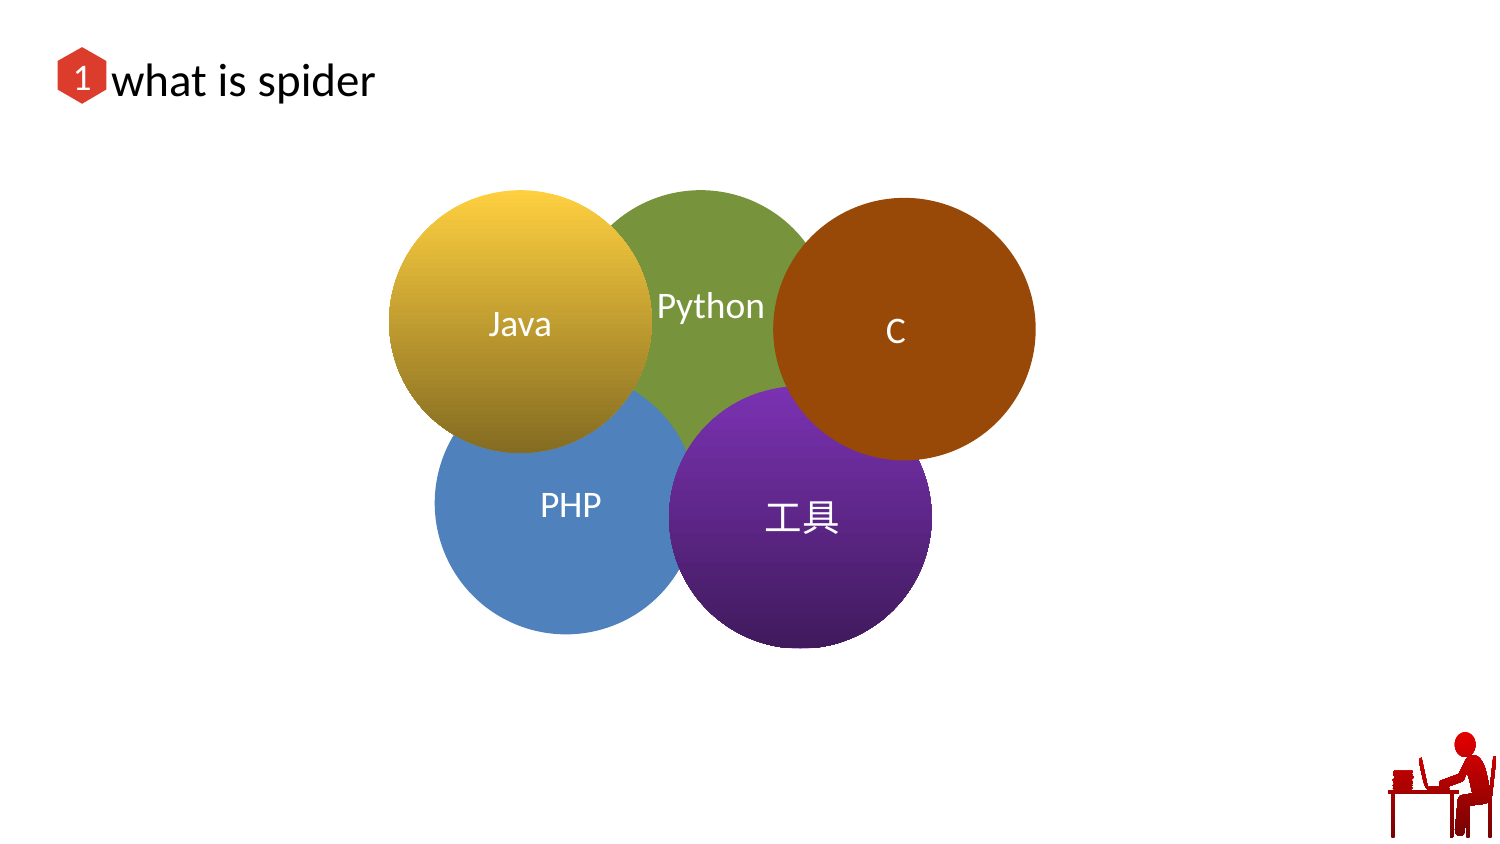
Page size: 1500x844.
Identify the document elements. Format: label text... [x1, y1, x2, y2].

text_box [636, 334, 782, 445]
text_box Python [642, 273, 799, 334]
text_box [771, 195, 1038, 463]
text_box 1 [57, 47, 107, 104]
text_box [668, 385, 934, 651]
text_box [1388, 731, 1497, 838]
text_box [432, 389, 687, 637]
text_box [611, 188, 806, 273]
text_box Java [387, 188, 654, 455]
text_box PHP [525, 472, 682, 533]
text_box what is spider [105, 47, 383, 109]
text_box C [871, 298, 1028, 359]
text_box 工具 [712, 487, 893, 547]
